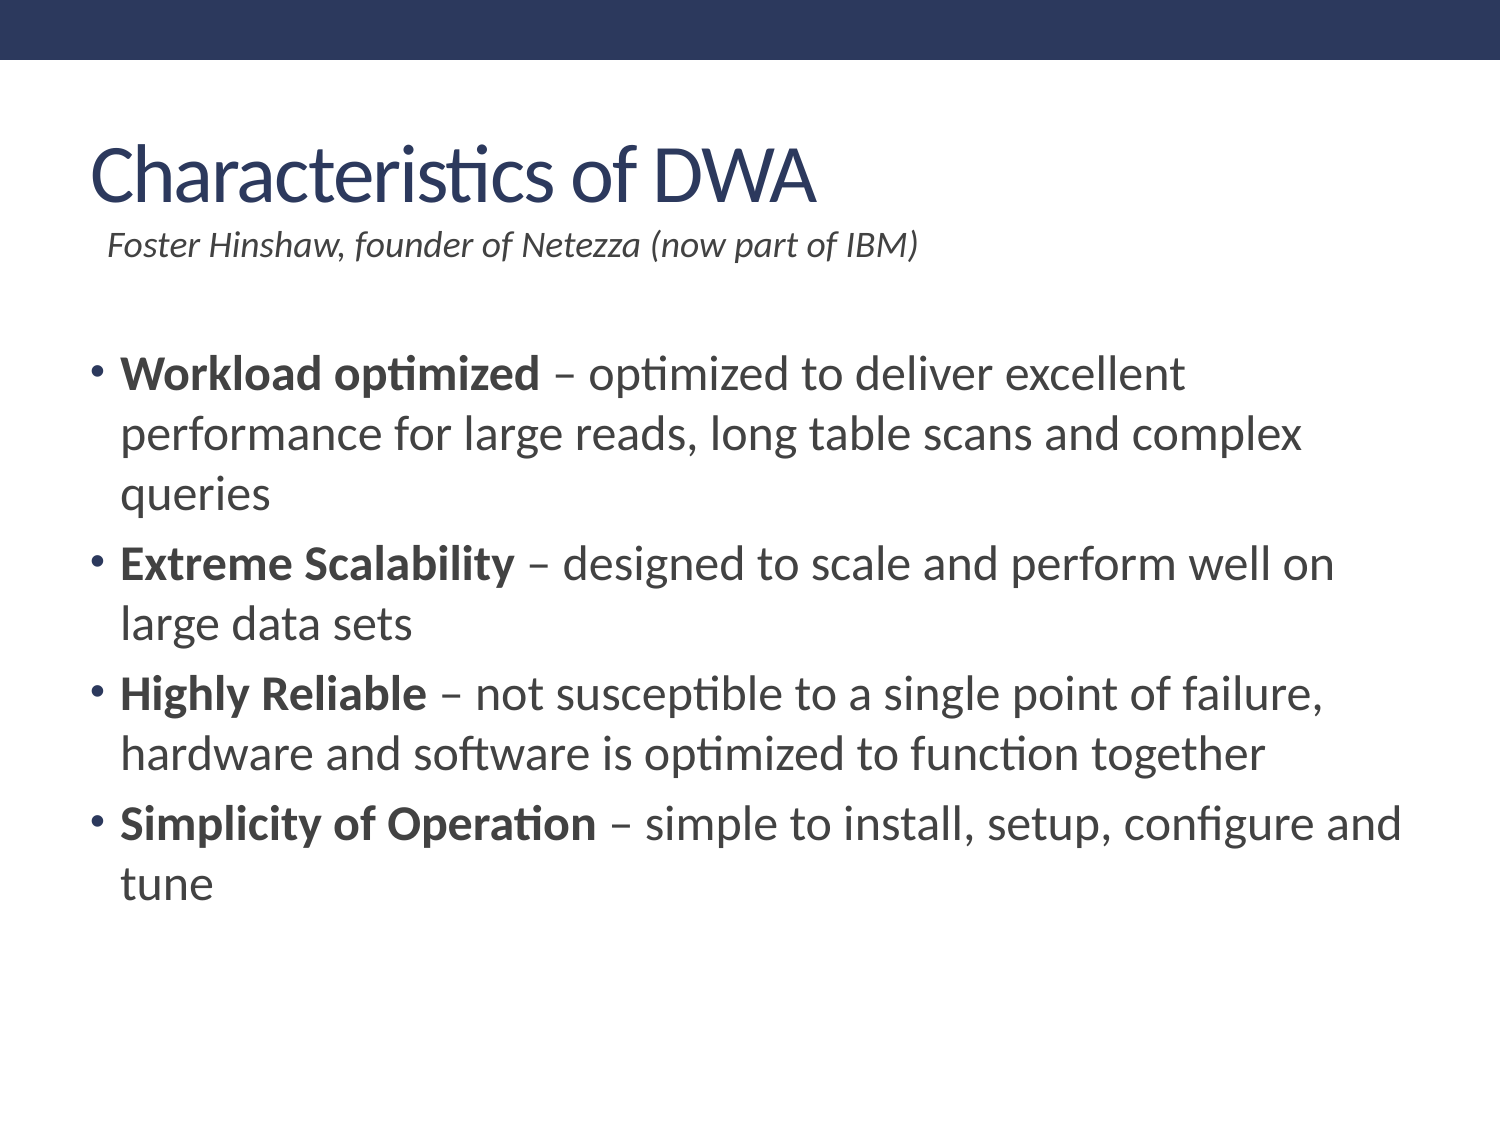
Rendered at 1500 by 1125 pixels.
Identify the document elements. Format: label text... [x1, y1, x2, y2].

title Characteristics of DWA [75, 87, 1425, 250]
list Workload optimized – optimized to deliver excellent performance for large reads, long table scans and complex queries Extreme Scalability – designed to scale and perform well on large data sets Highly Reliable – not susceptible to a single point of failure, hardware and software is optimized to function together Simplicity of Operation – simple to install, setup, configure and tune [75, 273, 1425, 1063]
text_box Foster Hinshaw, founder of Netezza (now part of IBM) [92, 212, 935, 273]
